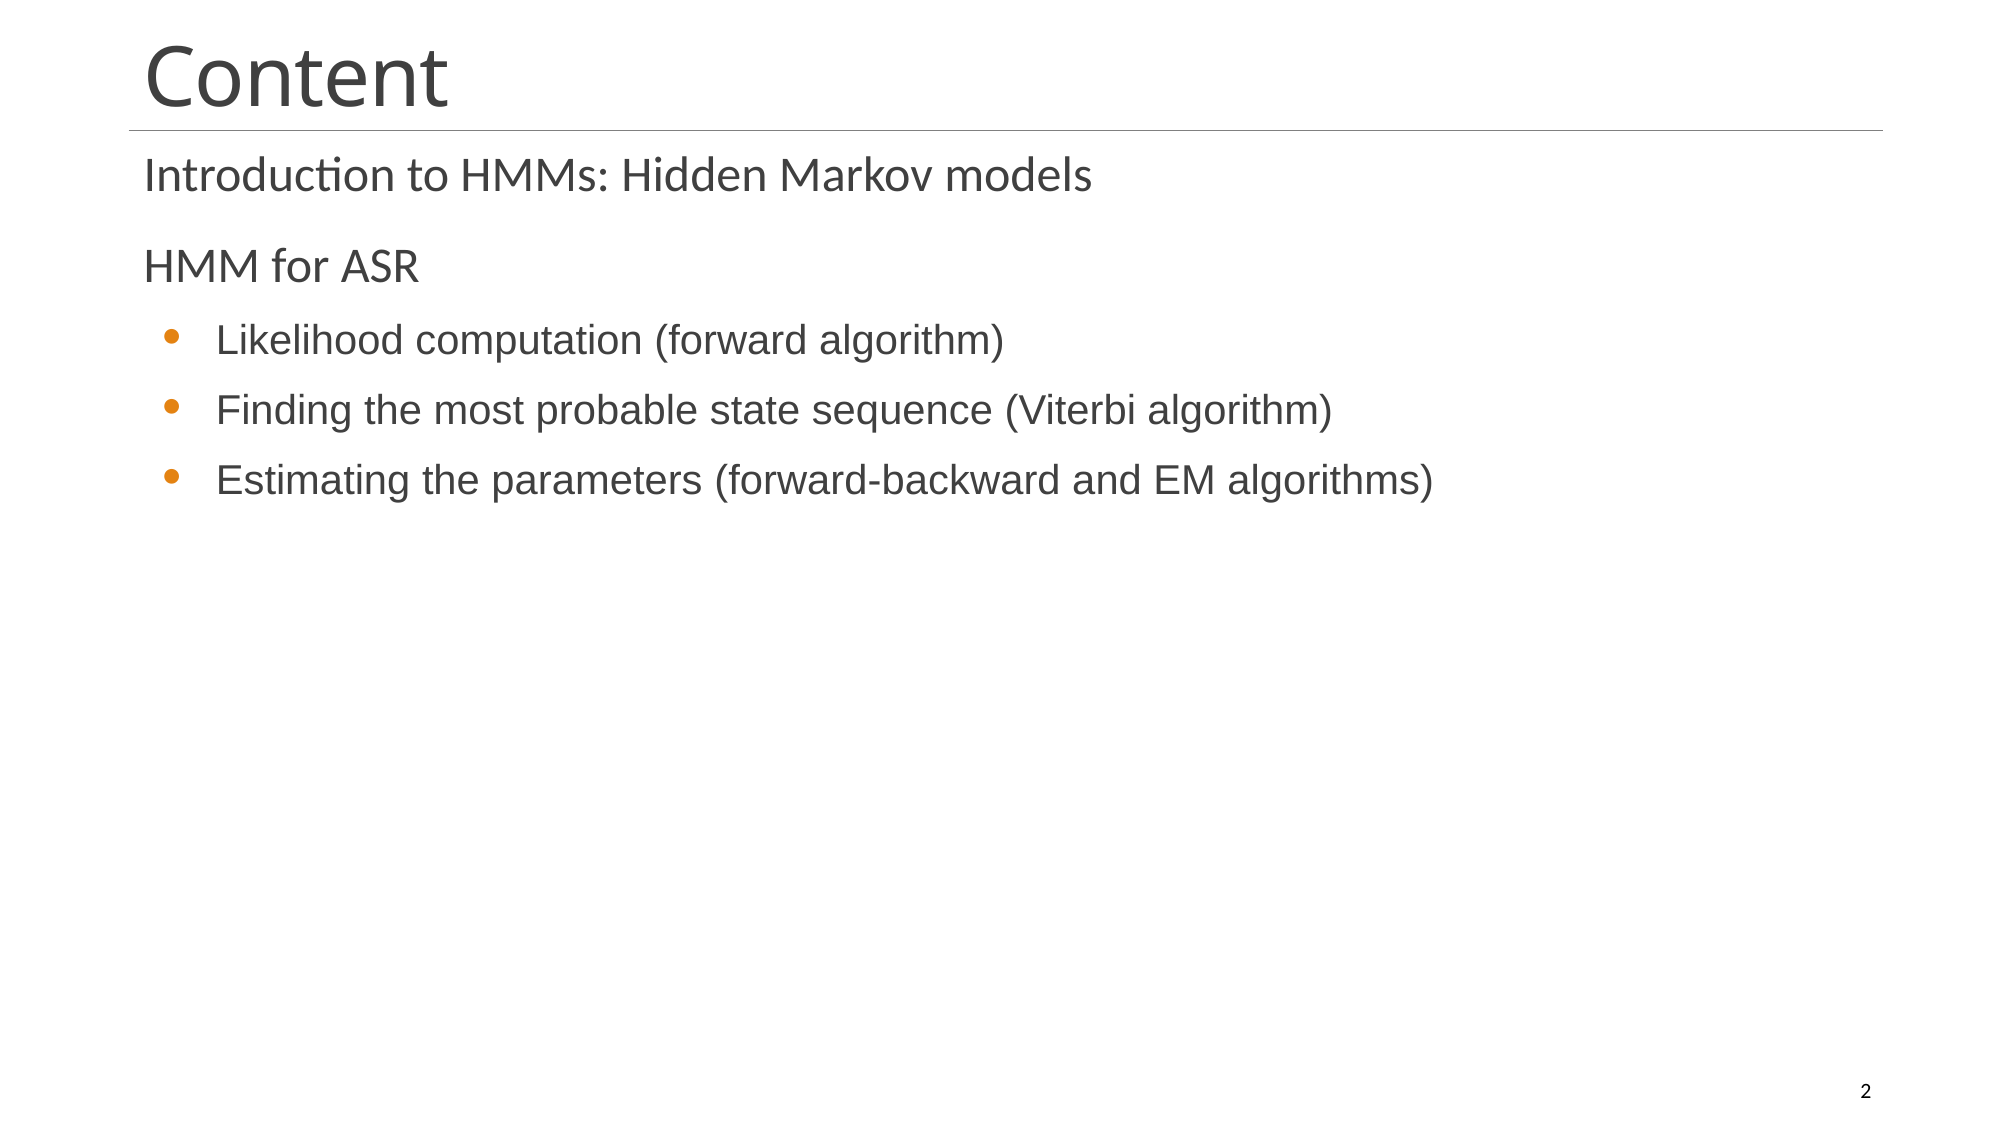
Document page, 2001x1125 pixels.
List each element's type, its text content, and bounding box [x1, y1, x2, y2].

list Introduction to HMMs: Hidden Markov models HMM for ASR Likelihood computation (forward algorithm) Finding the most probable state sequence (Viterbi algorithm) Estimating the parameters (forward-backward and EM algorithms) [128, 140, 1883, 1034]
title Content [128, 19, 1883, 131]
slide_number 2 [1671, 1059, 1887, 1120]
